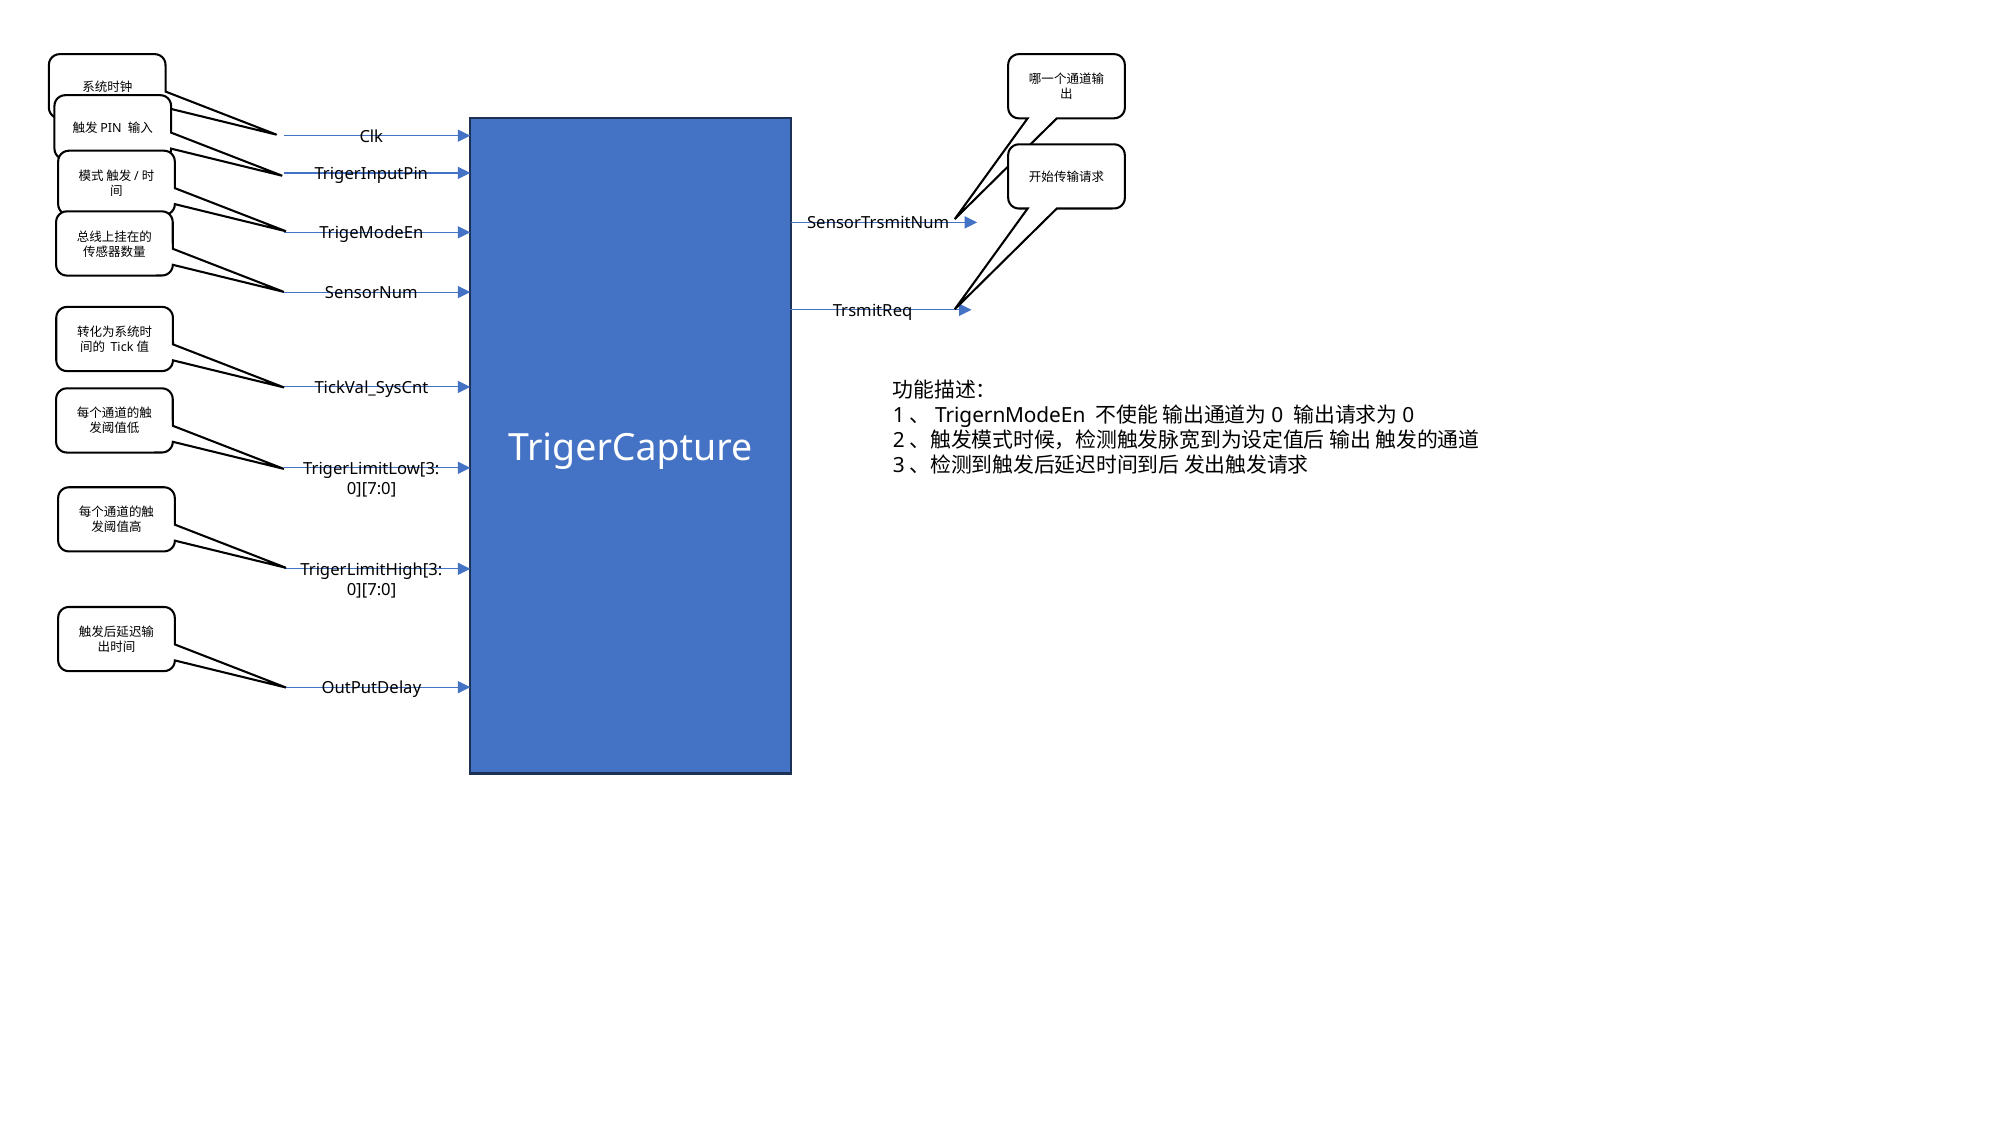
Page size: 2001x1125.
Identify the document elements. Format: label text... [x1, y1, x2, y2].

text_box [283, 118, 978, 774]
text_box 每个通道的触发阈值低 [55, 387, 283, 470]
text_box 模式 触发/时间 [57, 149, 283, 232]
text_box 功能描述： 1、TrigernModeEn 不使能 输出通道为0 输出请求为0 2、触发模式时候，检测触发脉宽到为设定值后 输出 触发的通道 3、检测到触发后延迟时间到后 发出触发请求 [978, 369, 1860, 510]
text_box 每个通道的触发阈值高 [57, 486, 283, 569]
text_box 总线上挂在的传感器数量 [55, 210, 283, 293]
text_box 转化为系统时间的 Tick值 [55, 305, 283, 389]
text_box 哪一个通道输出 [978, 53, 1126, 198]
text_box 触发后延迟输出时间 [57, 605, 283, 688]
text_box 开始传输请求 [978, 143, 1126, 288]
text_box 系统时钟 [47, 53, 278, 136]
text_box 触发PIN 输入 [53, 94, 283, 177]
